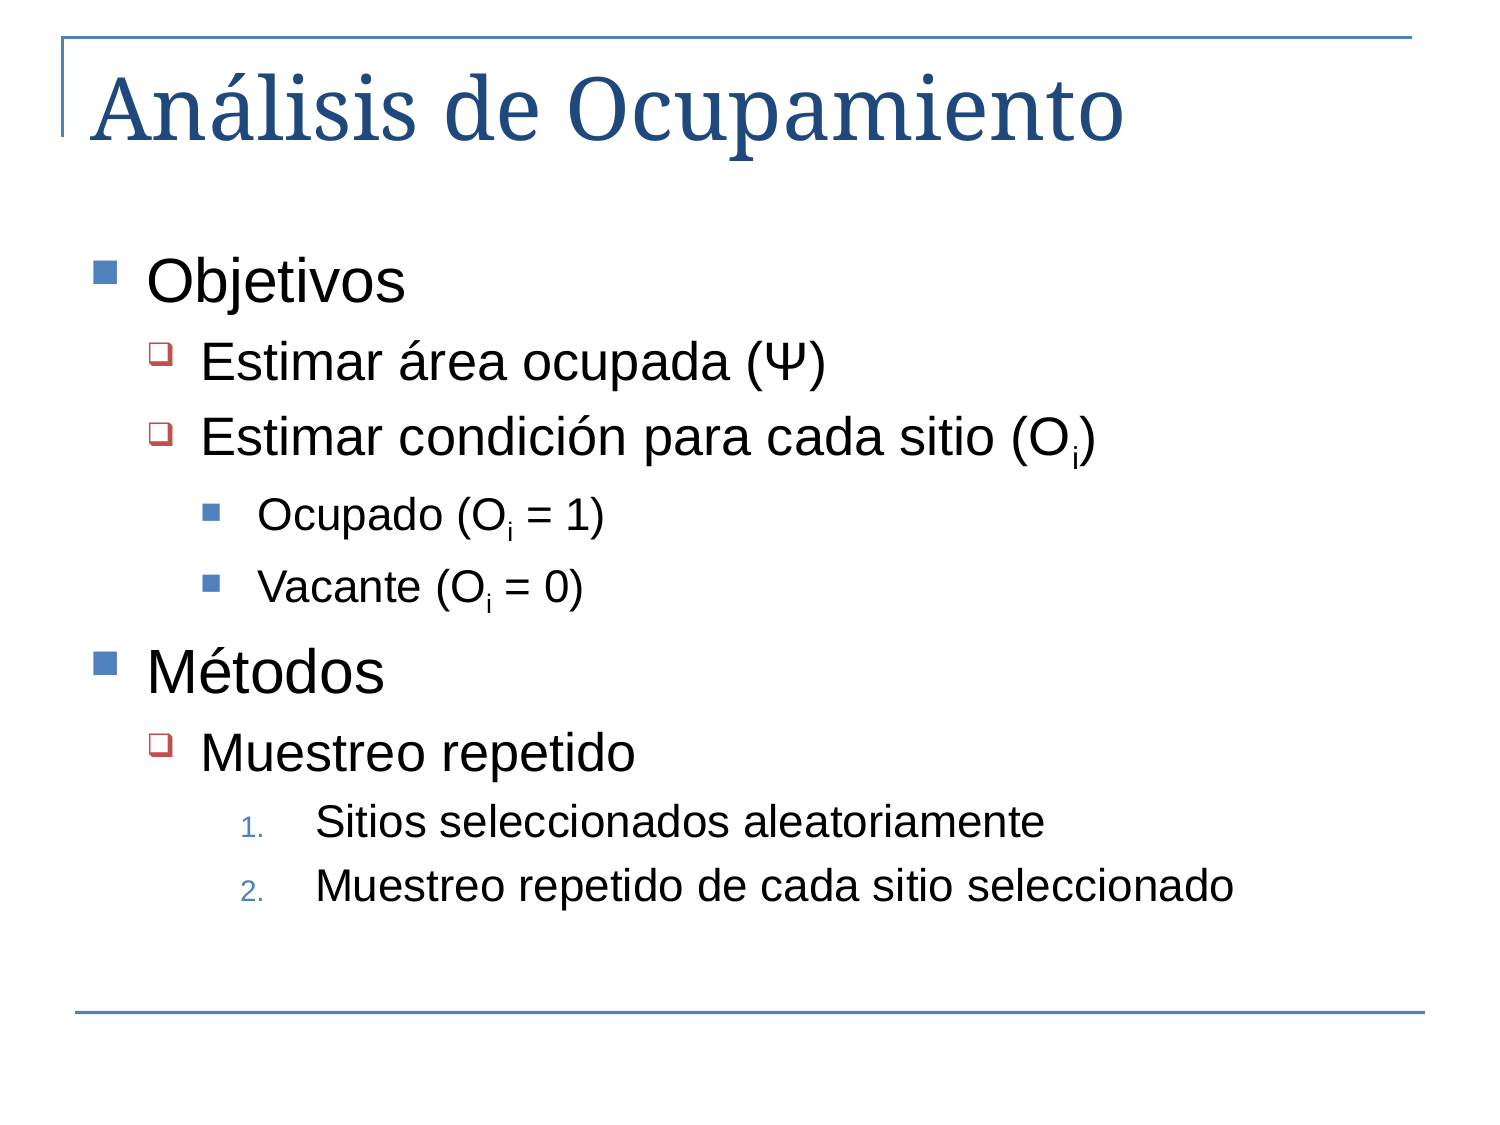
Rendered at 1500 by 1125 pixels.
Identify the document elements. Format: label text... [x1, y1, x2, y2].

title Análisis de Ocupamiento [75, 45, 1425, 232]
list Objetivos Estimar área ocupada (Ψ) Estimar condición para cada sitio (Oi) Ocupado (Oi = 1) Vacante (Oi = 0) Métodos Muestreo repetido Sitios seleccionados aleatoriamente Muestreo repetido de cada sitio seleccionado [75, 232, 1425, 976]
